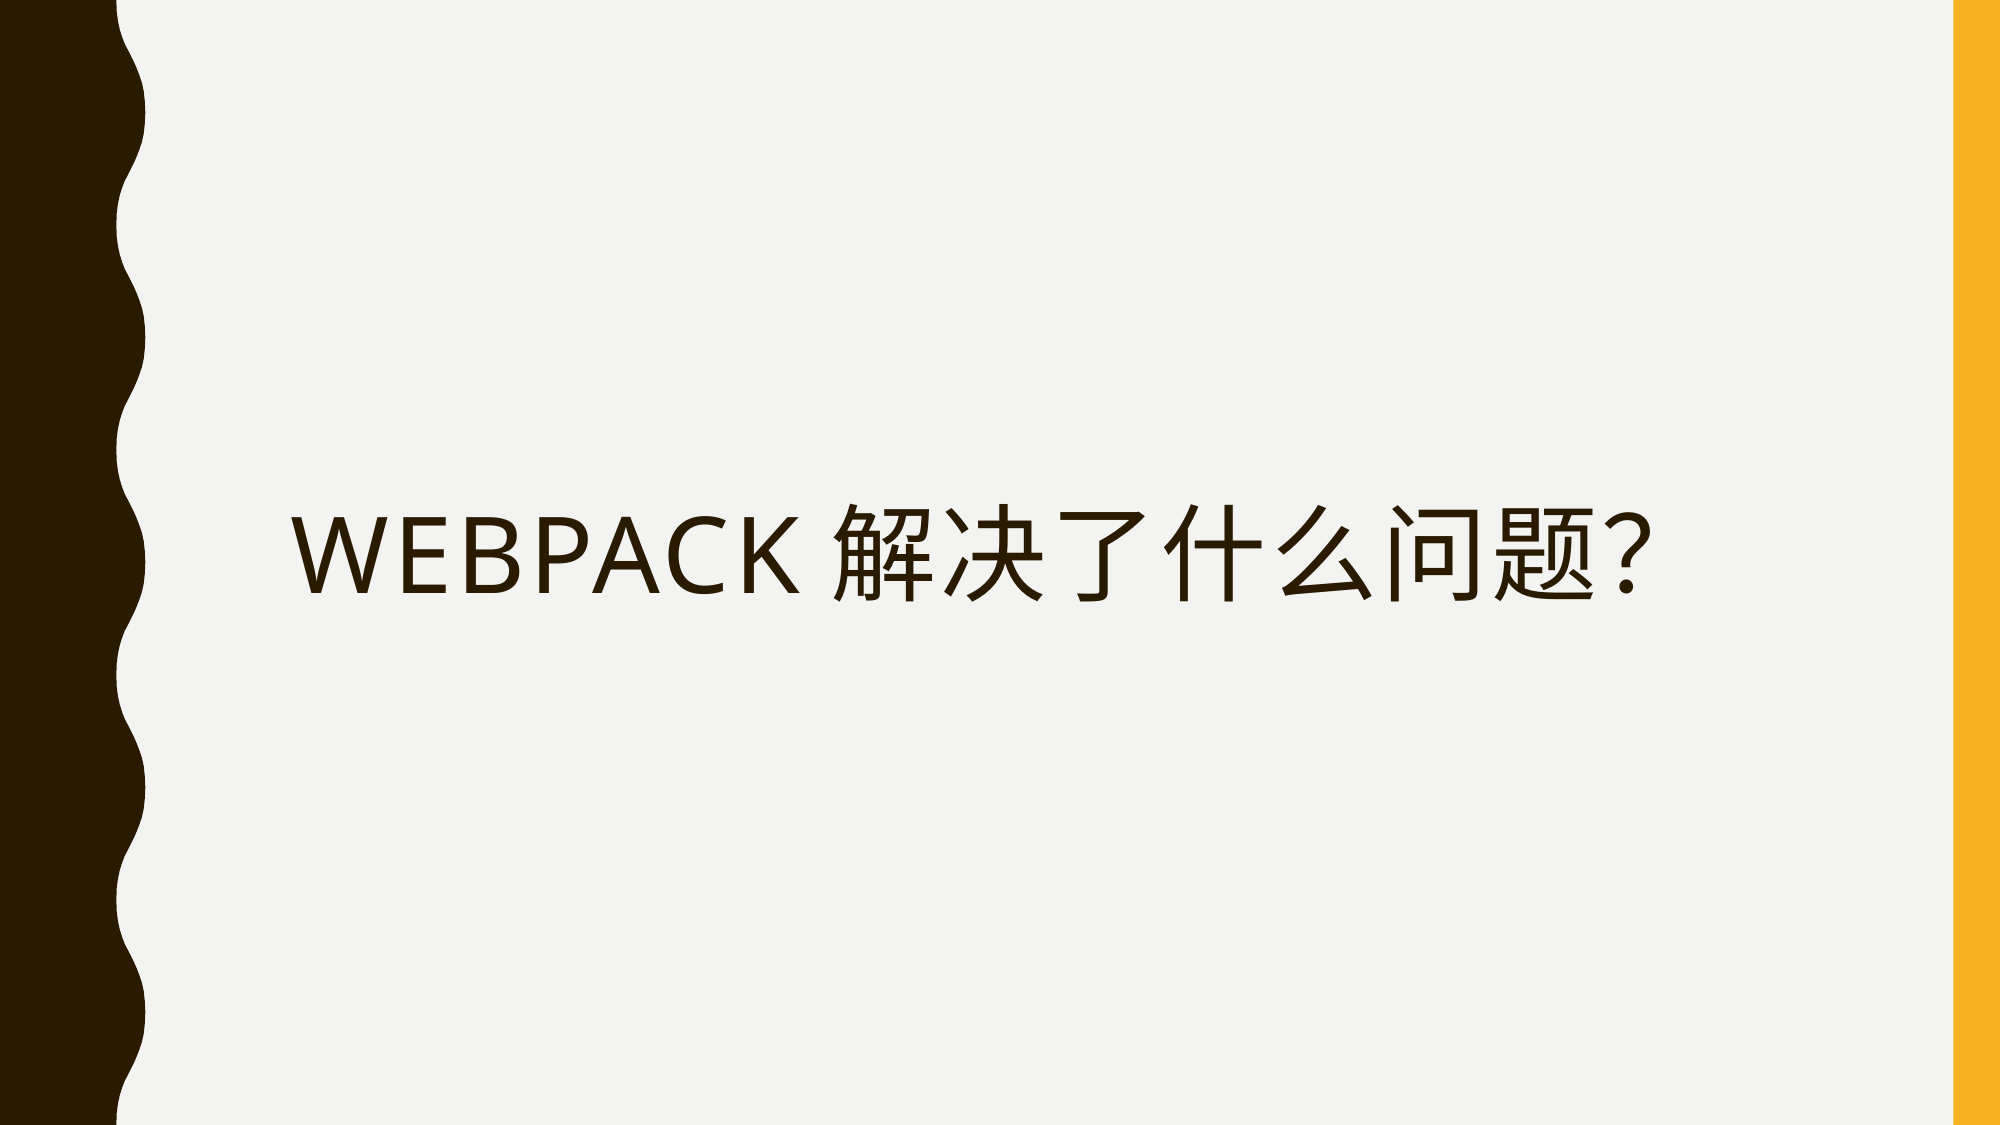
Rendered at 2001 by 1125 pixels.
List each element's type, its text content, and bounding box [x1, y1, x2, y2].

title Webpack解决了什么问题？ [275, 493, 1946, 739]
